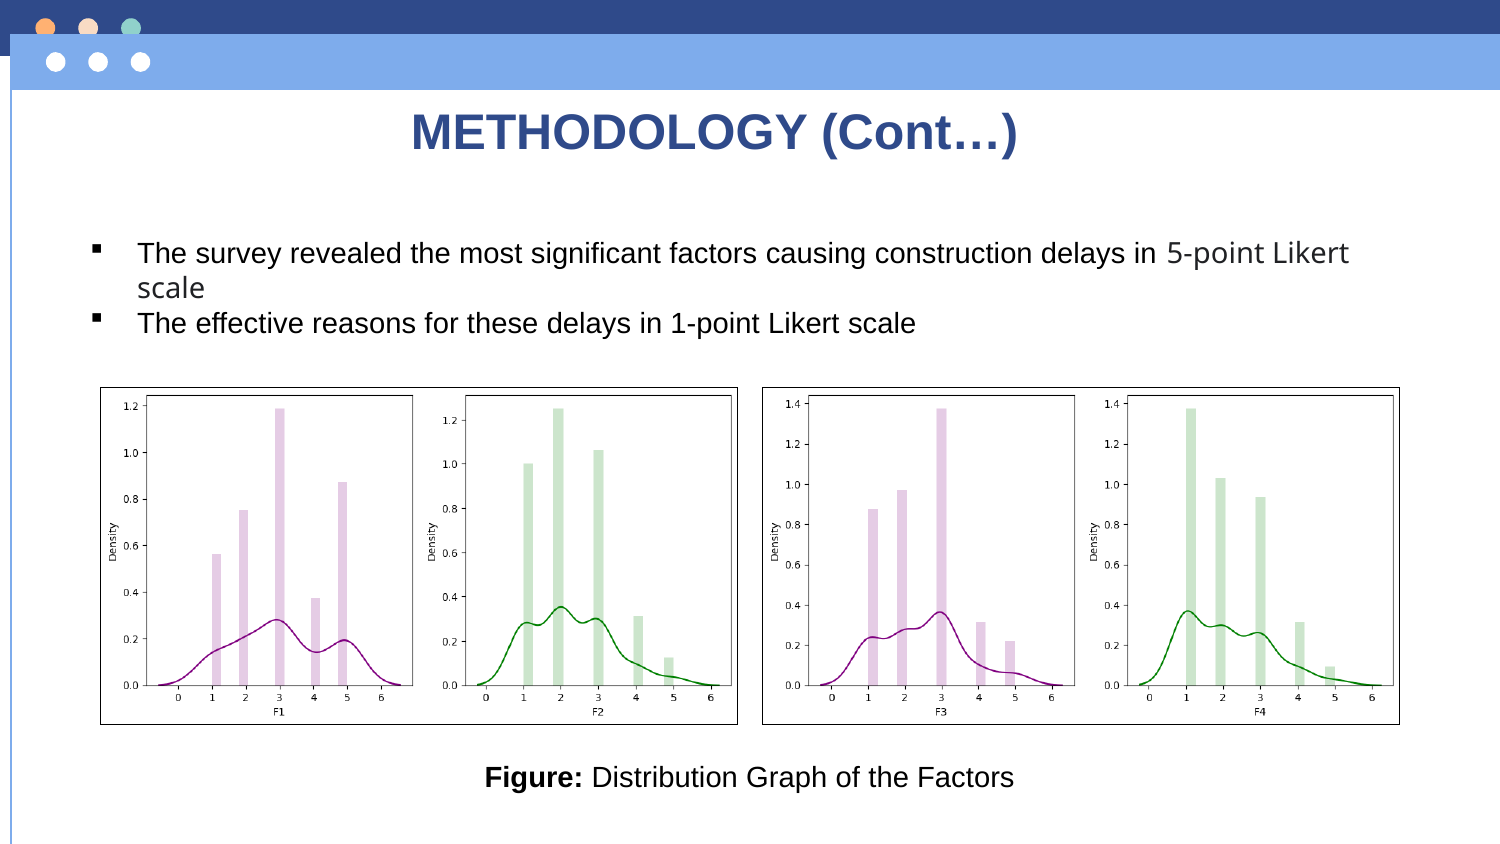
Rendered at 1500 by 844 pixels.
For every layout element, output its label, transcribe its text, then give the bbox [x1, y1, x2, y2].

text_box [100, 387, 1400, 725]
text_box The survey revealed the most significant factors causing construction delays in 5-point Likert scale The effective reasons for these delays in 1-point Likert scale [75, 227, 1425, 347]
text_box METHODOLOGY (Cont…) [396, 92, 1034, 168]
text_box Figure: Distribution Graph of the Factors [469, 751, 1031, 801]
